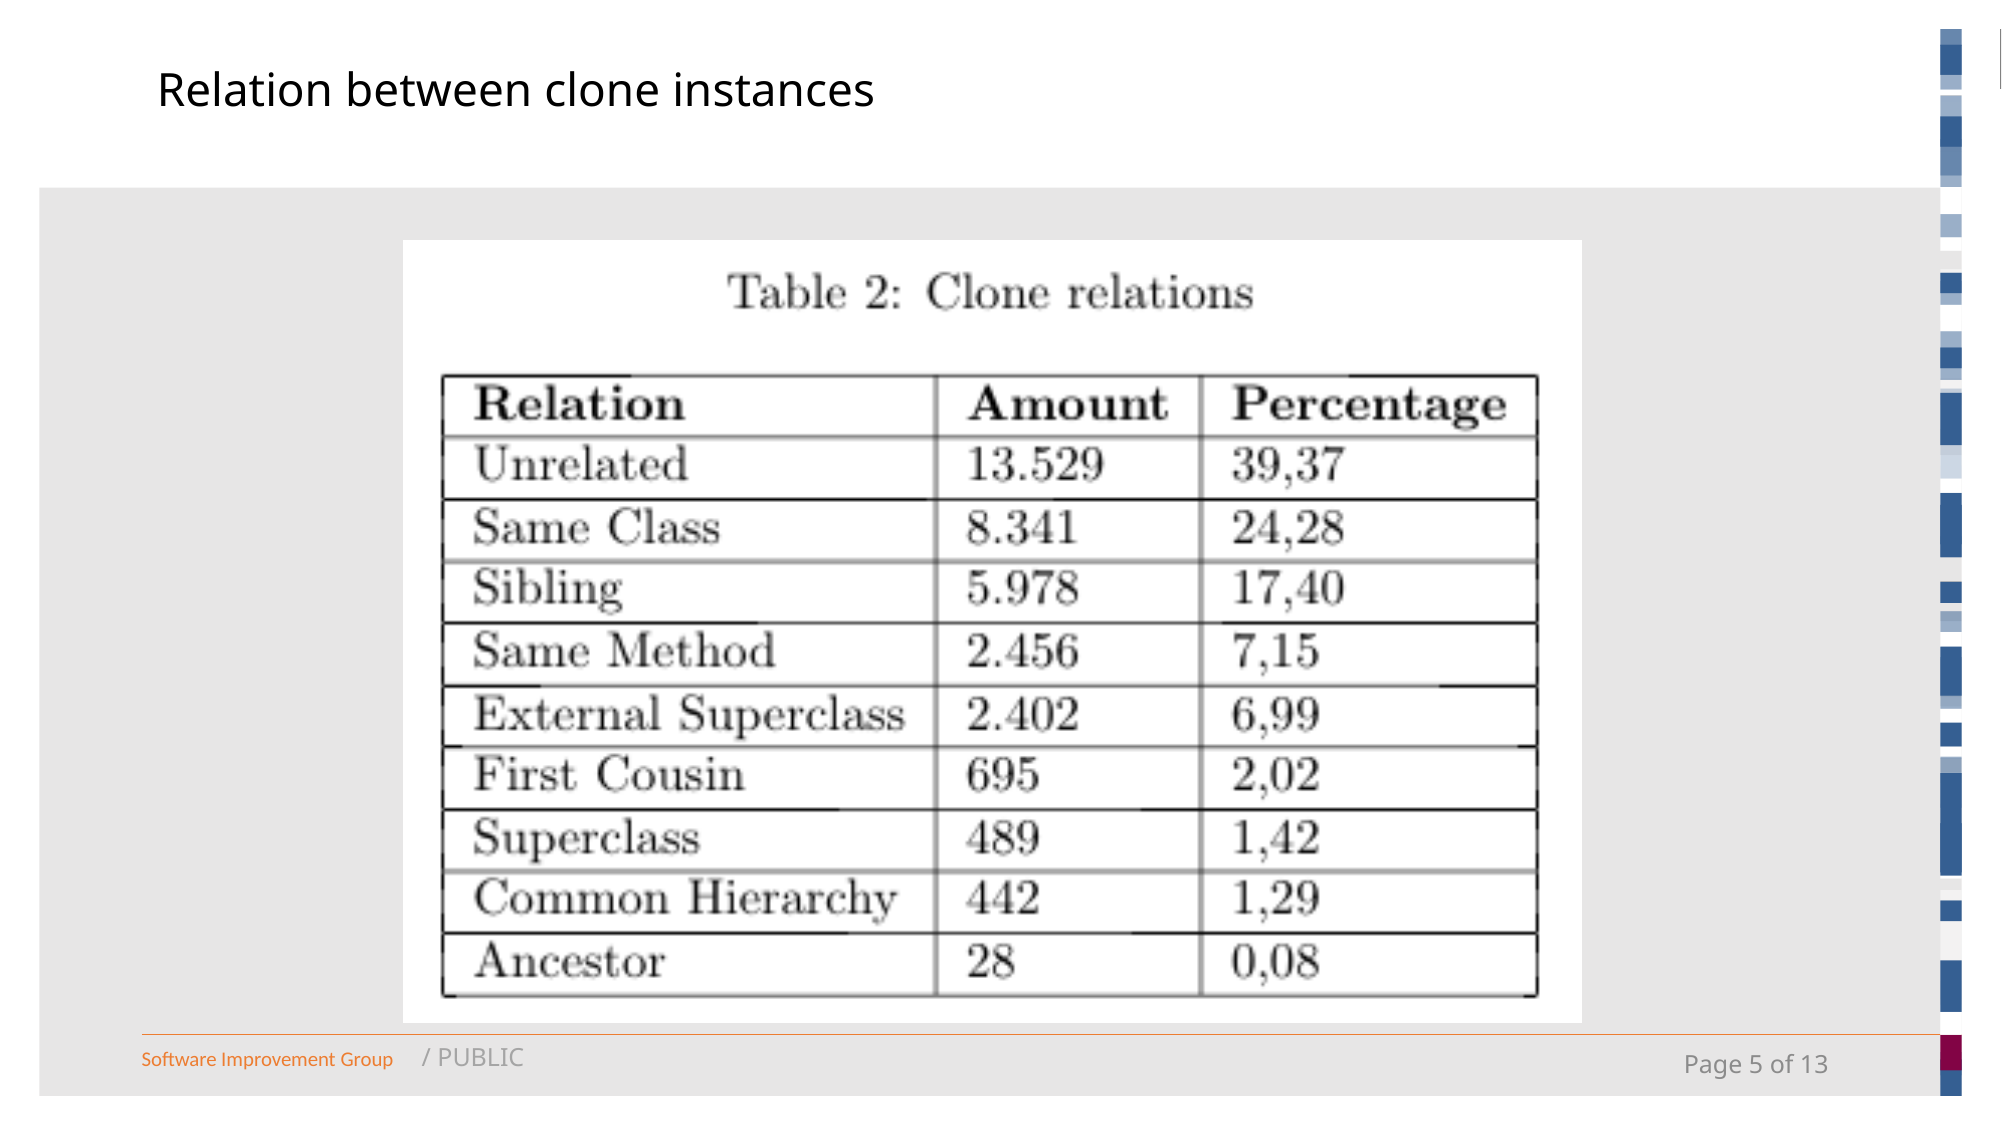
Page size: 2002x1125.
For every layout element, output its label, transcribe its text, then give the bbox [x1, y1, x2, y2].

title Relation between clone instances [141, 59, 1844, 124]
slide_number Page 5 of 13 [1447, 1045, 1844, 1087]
picture [403, 240, 1582, 1023]
picture [1940, 29, 1962, 1096]
